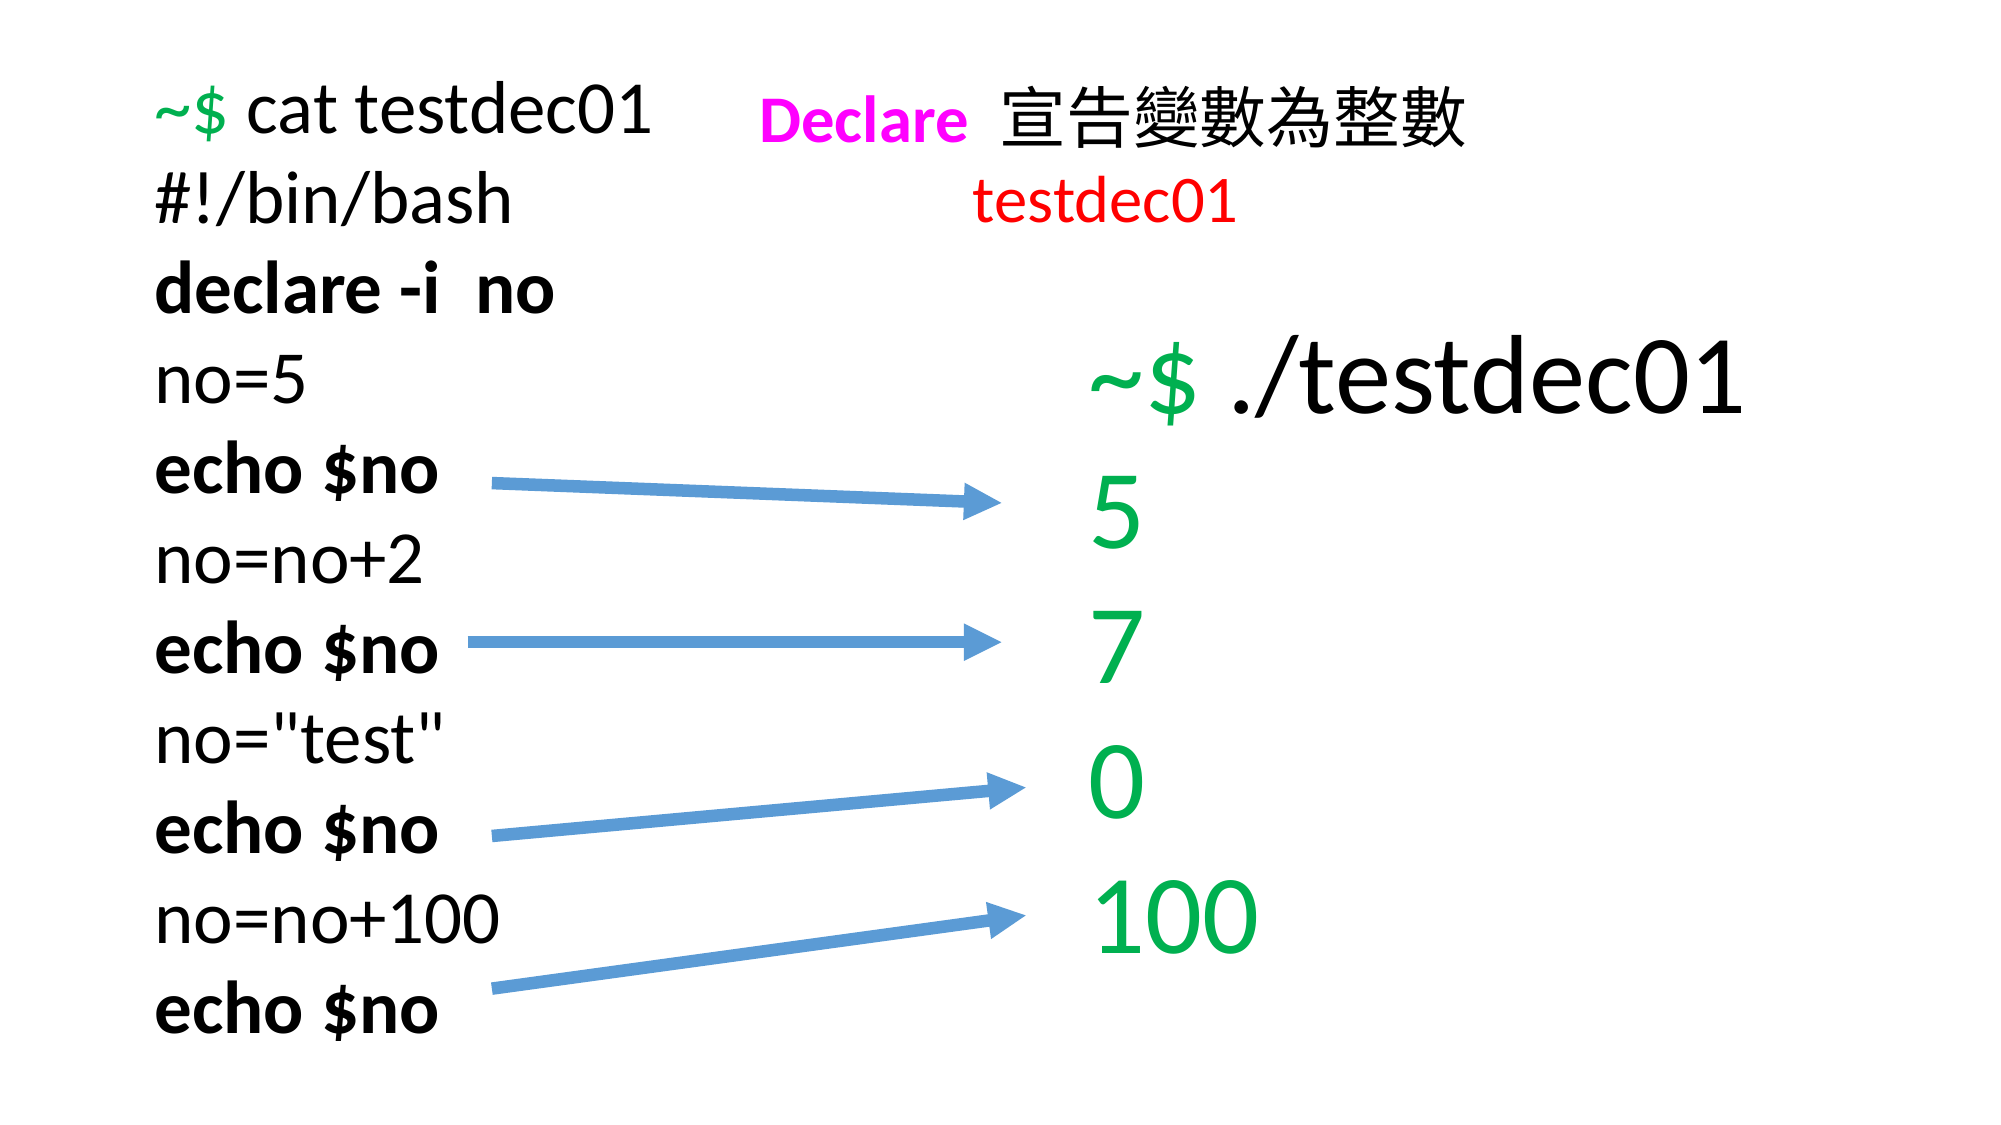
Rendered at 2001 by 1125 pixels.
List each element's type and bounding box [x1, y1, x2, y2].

text_box [146, 53, 1757, 1065]
